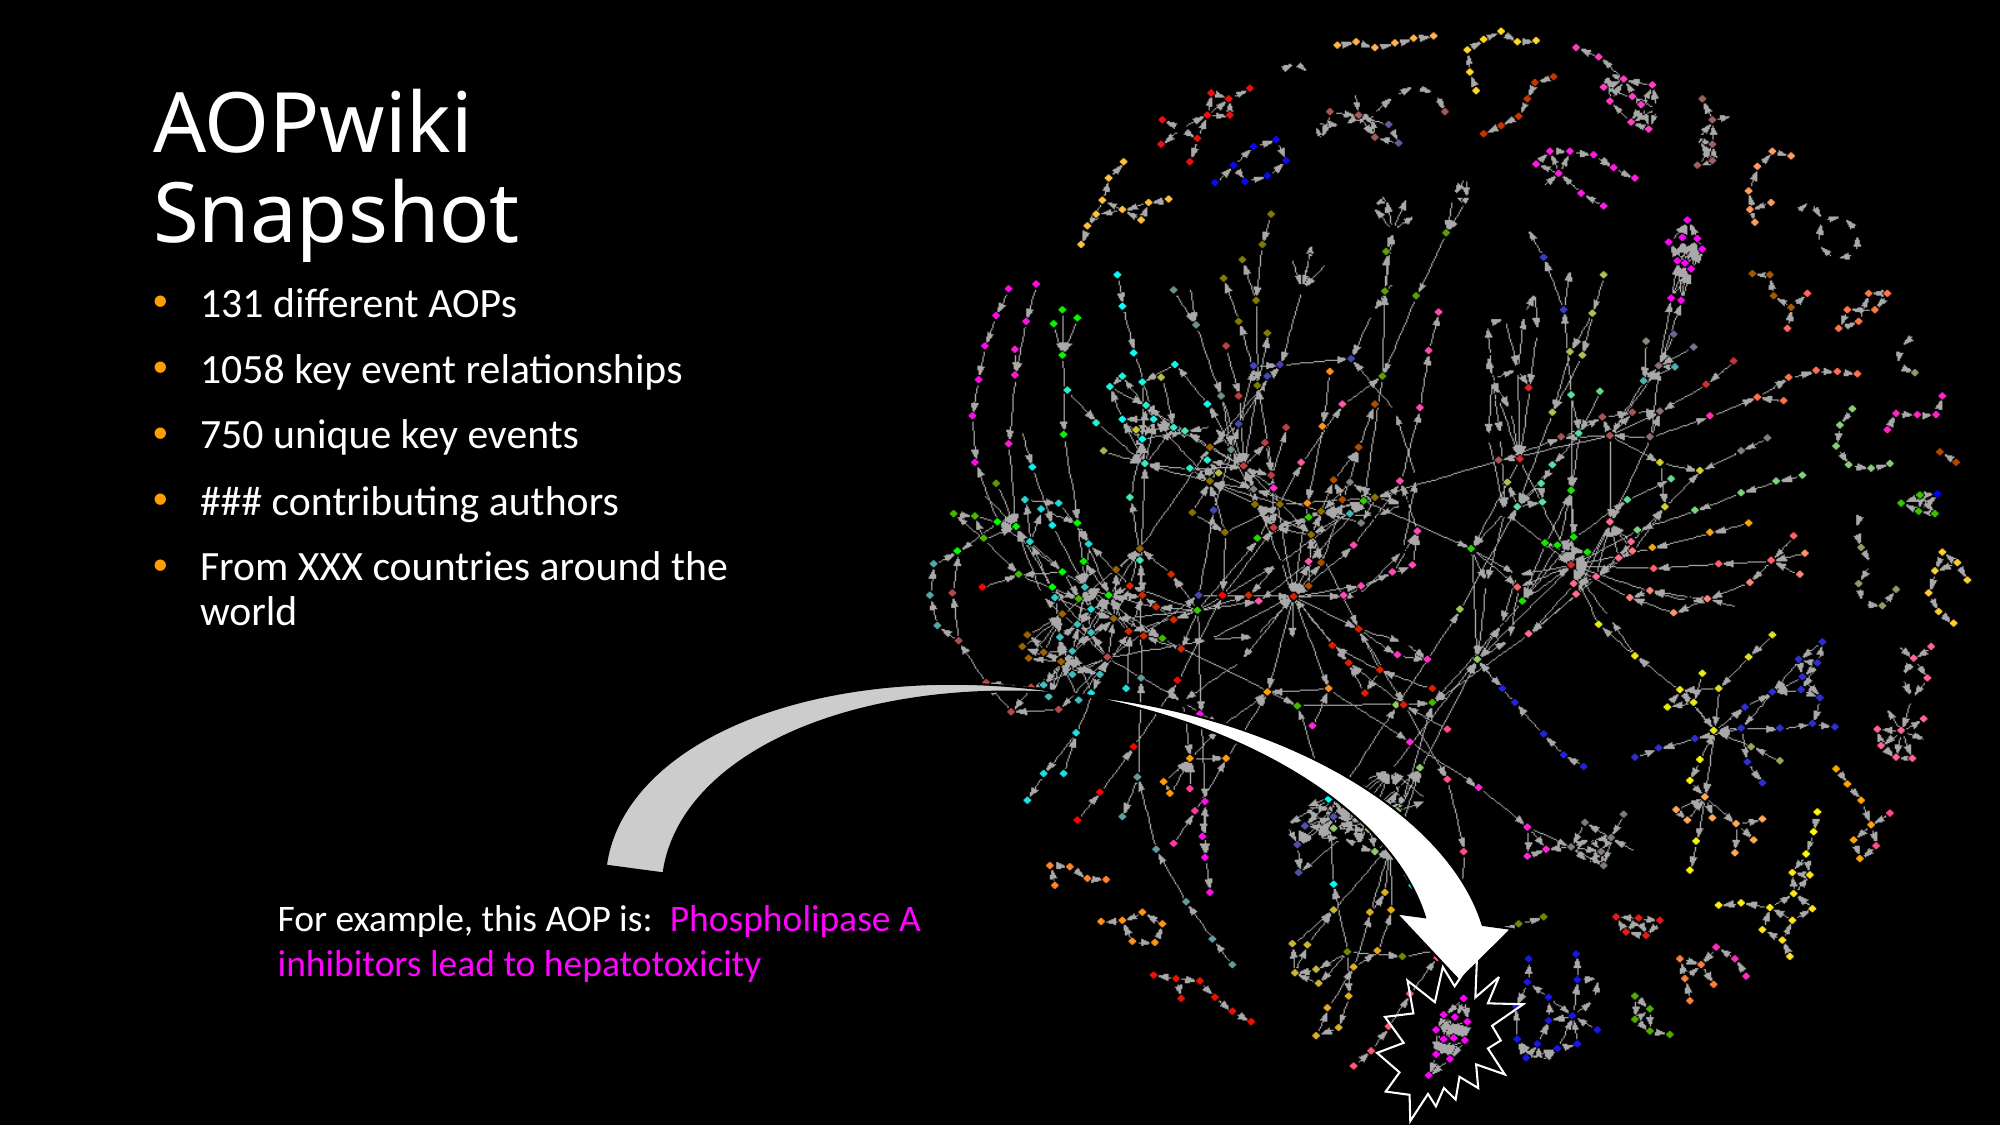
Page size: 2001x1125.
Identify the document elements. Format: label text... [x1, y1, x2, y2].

list 131 different AOPs 1058 key event relationships 750 unique key events ### contributing authors From XXX countries around the world [138, 273, 784, 868]
text_box [604, 684, 900, 875]
text_box For example, this AOP is: Phospholipase A inhibitors lead to hepatotoxicity [262, 886, 900, 992]
title AOPwiki Snapshot [138, 30, 840, 268]
picture [900, 6, 2000, 1109]
text_box [1408, 1109, 1420, 1125]
